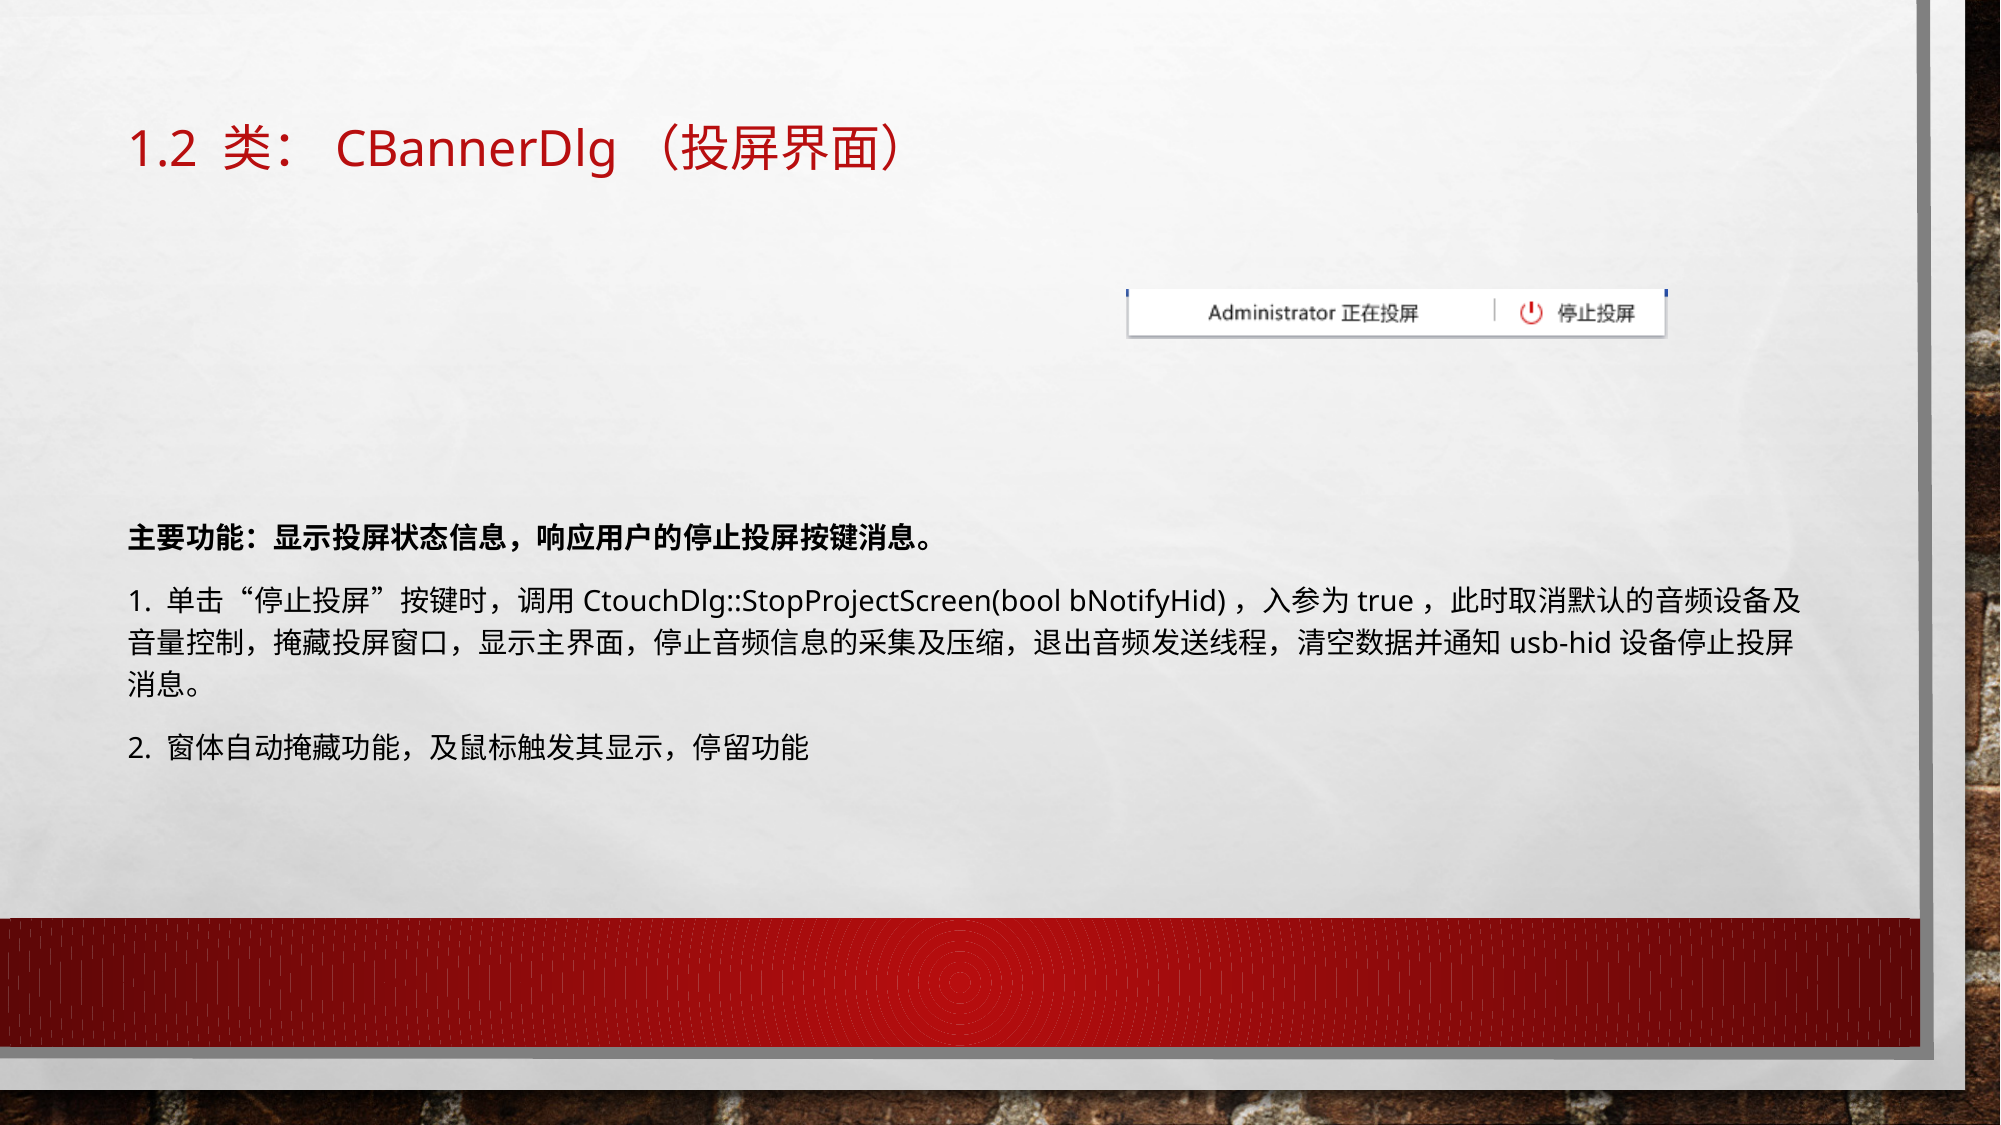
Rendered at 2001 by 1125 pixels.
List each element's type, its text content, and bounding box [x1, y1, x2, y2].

title 1.2 类：CBannerDlg（投屏界面） [112, 112, 1818, 188]
picture [0, 0, 2000, 1125]
list 主要功能：显示投屏状态信息，响应用户的停止投屏按键消息。 1. 单击“停止投屏”按键时，调用CtouchDlg::StopProjectScreen(bool bNotifyHid)，入参为true，此时取消默认的音频设备及音量控制，掩藏投屏窗口，显示主界面，停止音频信息的采集及压缩，退出音频发送线程，清空数据并通知usb-hid设备停止投屏消息。 2. 窗体自动掩藏功能，及鼠标触发其显示，停留功能 [112, 338, 1818, 882]
picture [1126, 289, 1668, 339]
